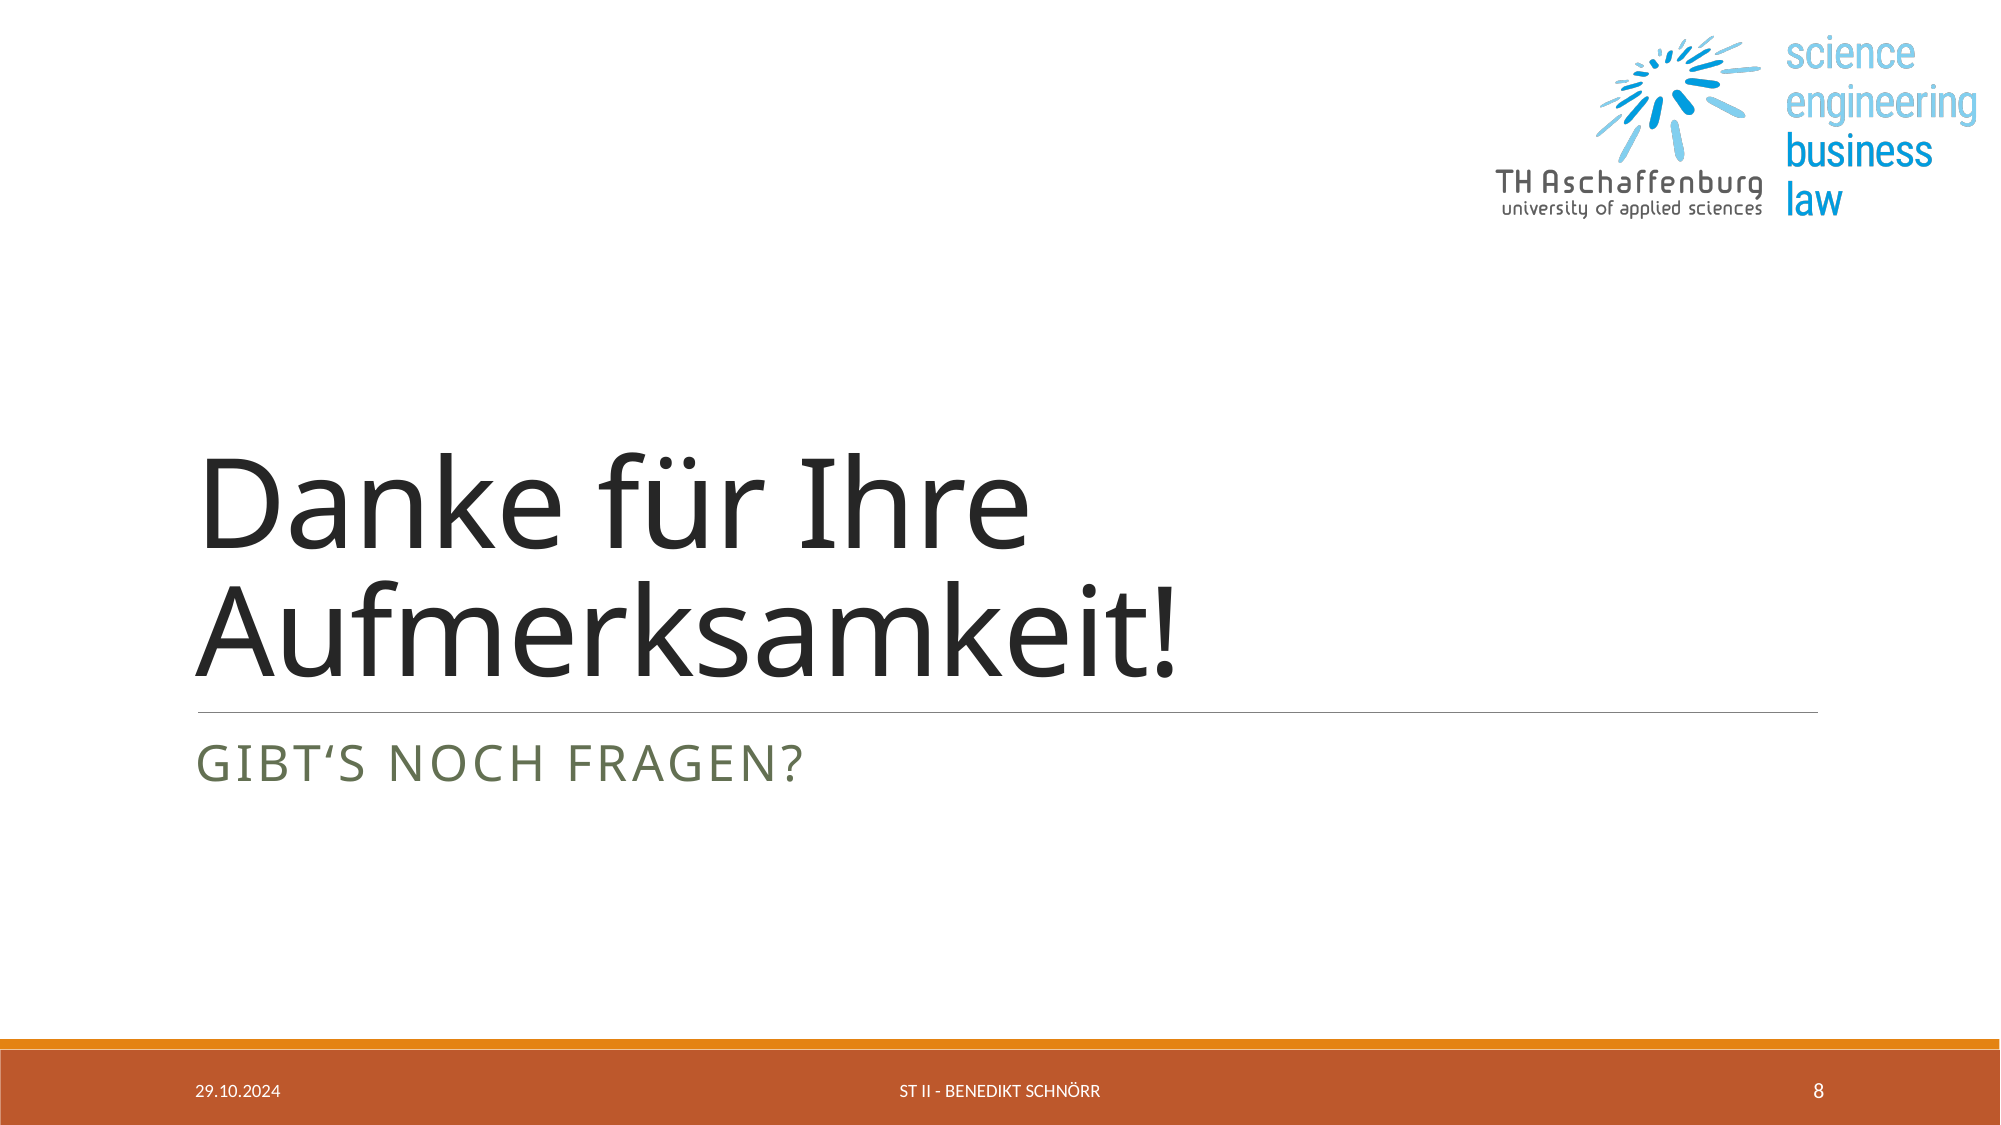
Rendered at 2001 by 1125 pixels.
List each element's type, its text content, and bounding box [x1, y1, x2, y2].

subtitle Gibt‘s noch Fragen? [180, 730, 1831, 919]
title Danke für Ihre Aufmerksamkeit! [180, 124, 1830, 710]
slide_number 8 [1624, 1059, 1840, 1120]
footer ST II - Benedikt Schnörr [604, 1059, 1396, 1120]
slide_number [180, 1059, 586, 1120]
picture [1488, 25, 1985, 224]
